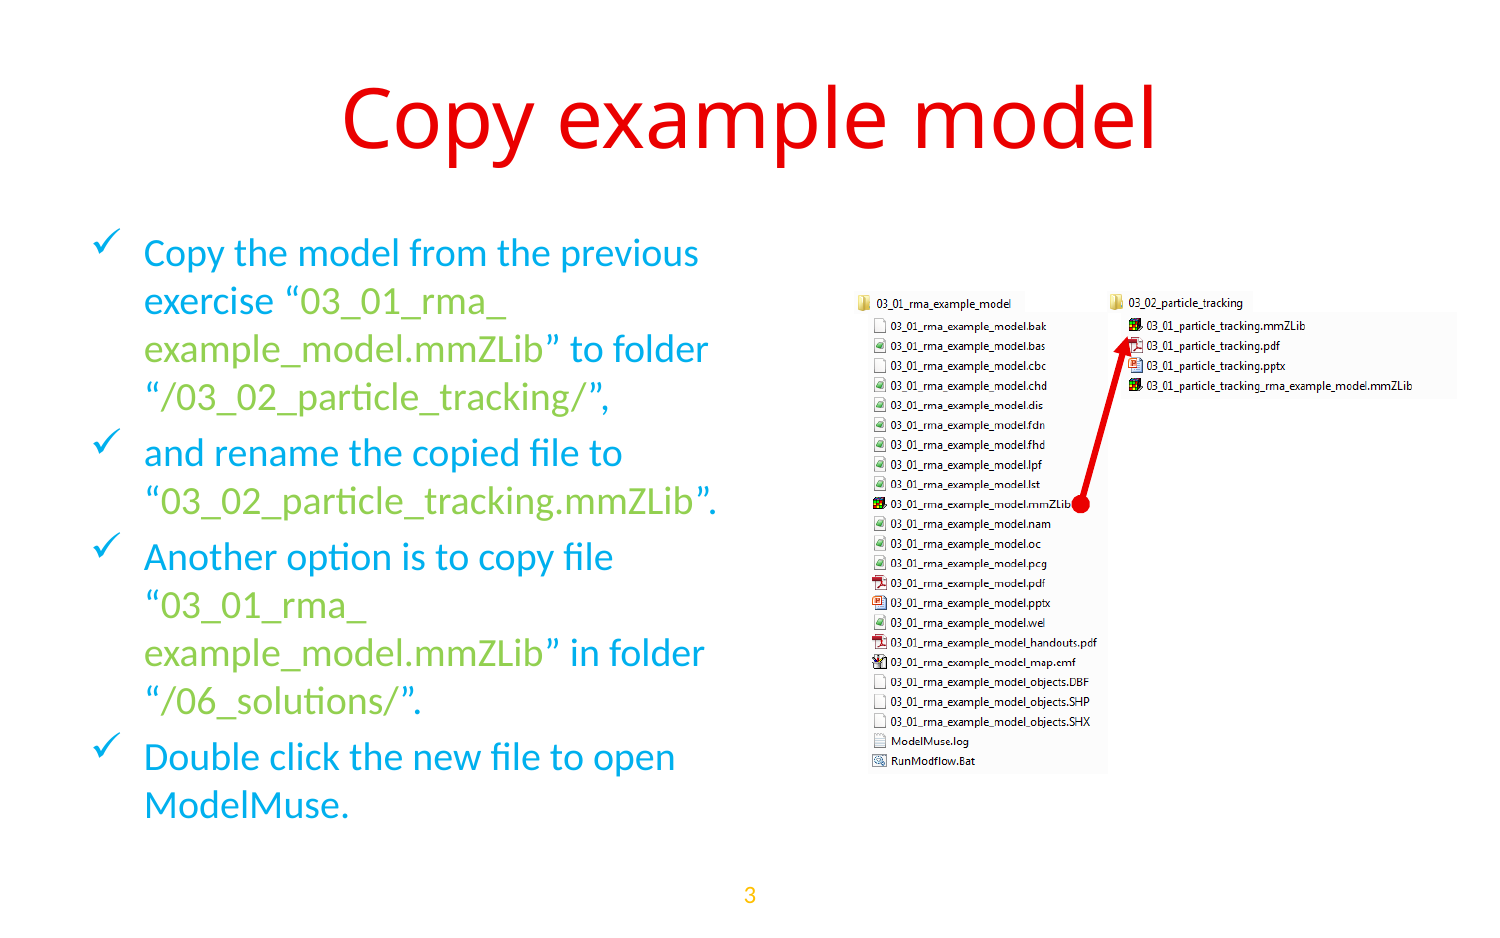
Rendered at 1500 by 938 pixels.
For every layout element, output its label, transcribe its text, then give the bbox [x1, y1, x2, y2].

picture [854, 290, 1458, 774]
list Copy the model from the previous exercise “03_01_rma_ example_model.mmZLib” to folder “/03_02_particle_tracking/”, and rename the copied file to “03_02_particle_tracking.mmZLib”. Another option is to copy file “03_01_rma_ example_model.mmZLib” in folder “/06_solutions/”. Double click the new file to open ModelMuse. [75, 218, 762, 838]
title Copy example model [75, 37, 1425, 194]
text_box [1080, 335, 1128, 505]
slide_number 3 [575, 868, 925, 919]
